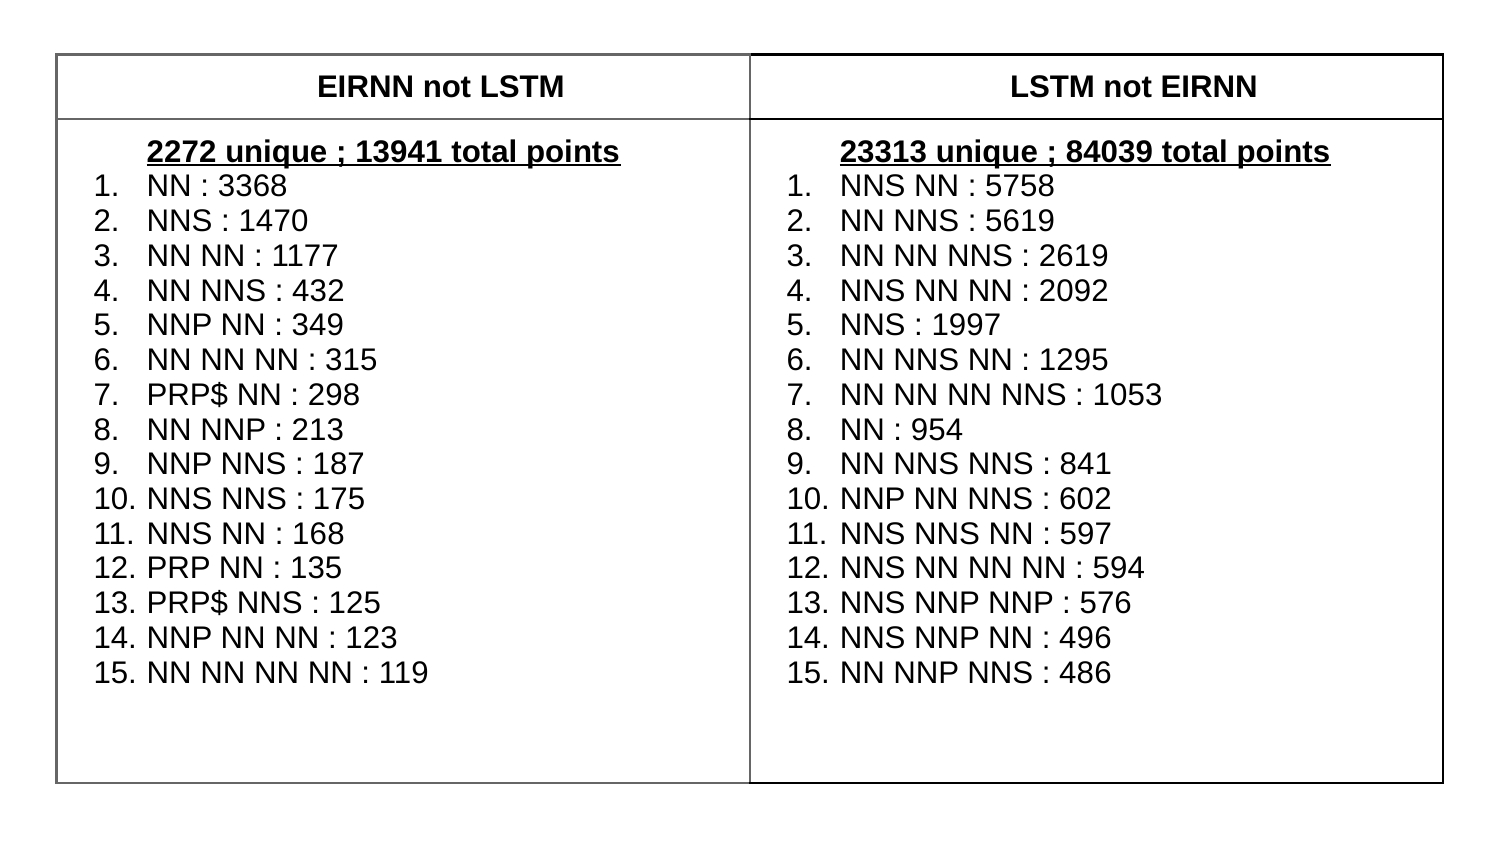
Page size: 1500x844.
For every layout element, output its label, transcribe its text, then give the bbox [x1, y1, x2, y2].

table_cell 2272 unique ; 13941 total points NN : 3368 NNS : 1470 NN NN : 1177 NN NNS : 432 NNP NN : 349 NN NN NN : 315 PRP$ NN : 298 NN NNP : 213 NNP NNS : 187 NNS NNS : 175 NNS NN : 168 PRP NN : 135 PRP$ NNS : 125 NNP NN NN : 123 NN NN NN NN : 119 [58, 120, 749, 782]
table_header LSTM not EIRNN [751, 56, 1442, 118]
table_header EIRNN not LSTM [58, 56, 749, 118]
table_cell 23313 unique ; 84039 total points NNS NN : 5758 NN NNS : 5619 NN NN NNS : 2619 NNS NN NN : 2092 NNS : 1997 NN NNS NN : 1295 NN NN NN NNS : 1053 NN : 954 NN NNS NNS : 841 NNP NN NNS : 602 NNS NNS NN : 597 NNS NN NN NN : 594 NNS NNP NNP : 576 NNS NNP NN : 496 NN NNP NNS : 486 [751, 120, 1442, 782]
